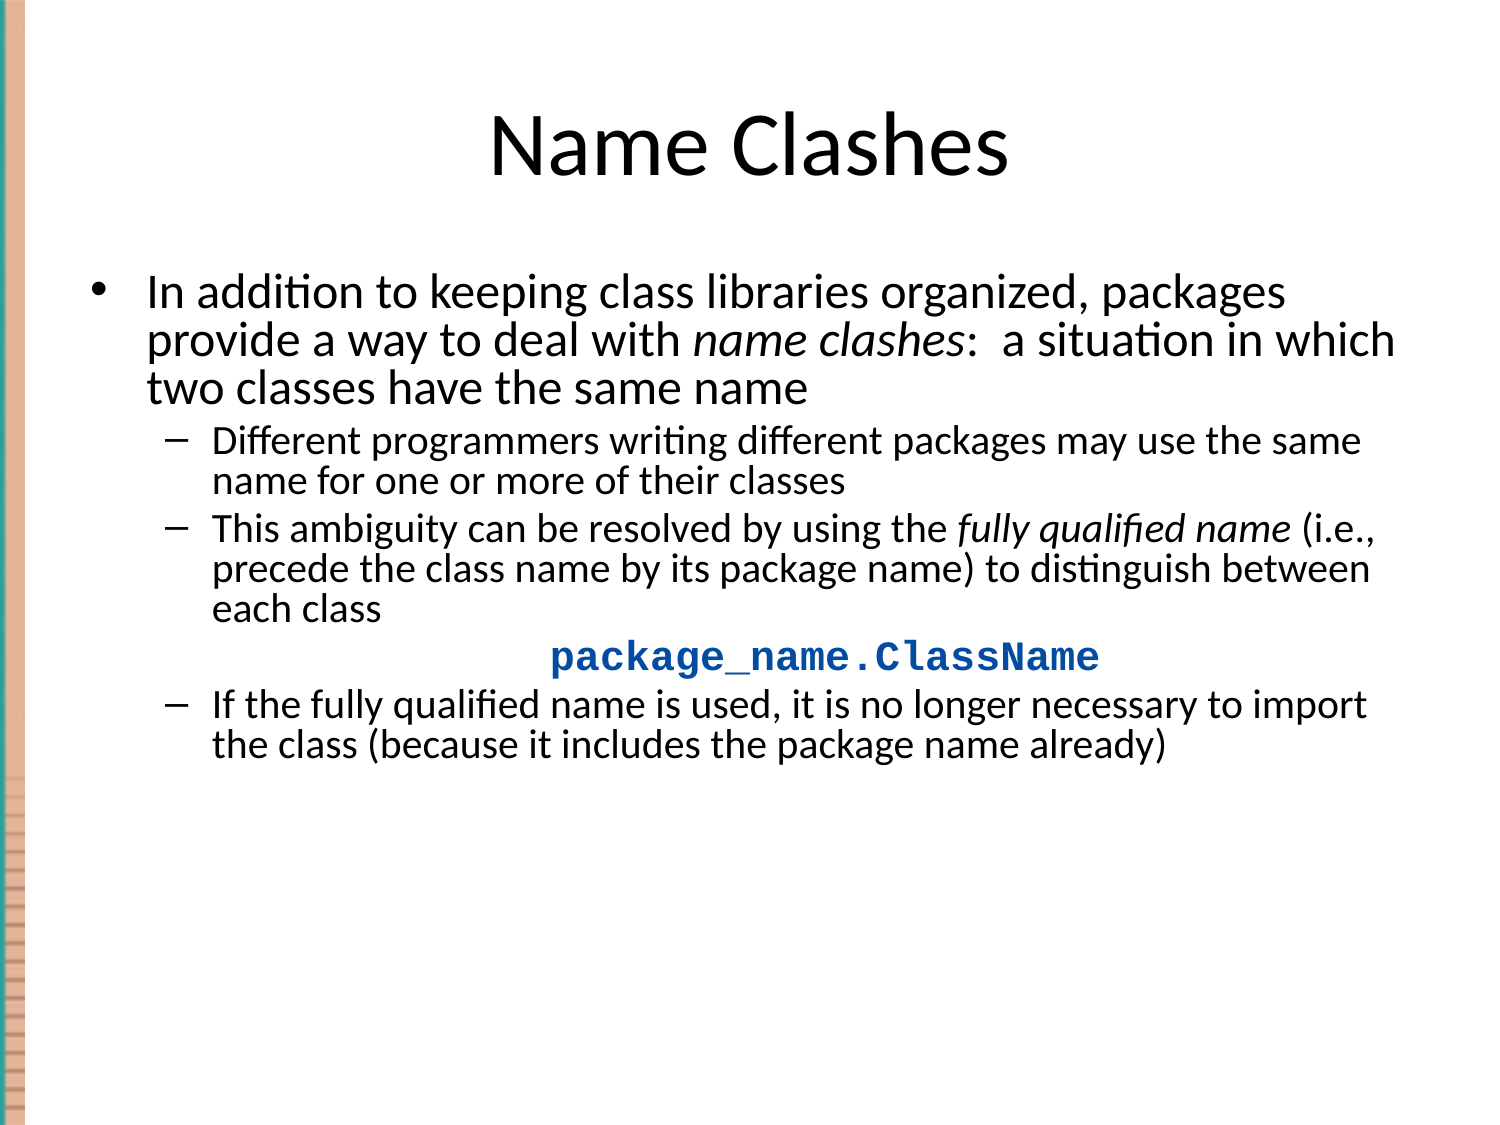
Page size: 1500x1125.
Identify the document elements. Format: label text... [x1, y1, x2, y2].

title Name Clashes [75, 45, 1425, 233]
picture [0, 0, 25, 1125]
list In addition to keeping class libraries organized, packages provide a way to deal with name clashes: a situation in which two classes have the same name Different programmers writing different packages may use the same name for one or more of their classes This ambiguity can be resolved by using the fully qualified name (i.e., precede the class name by its package name) to distinguish between each class package_name.ClassName If the fully qualified name is used, it is no longer necessary to import the class (because it includes the package name already) [75, 262, 1425, 1005]
